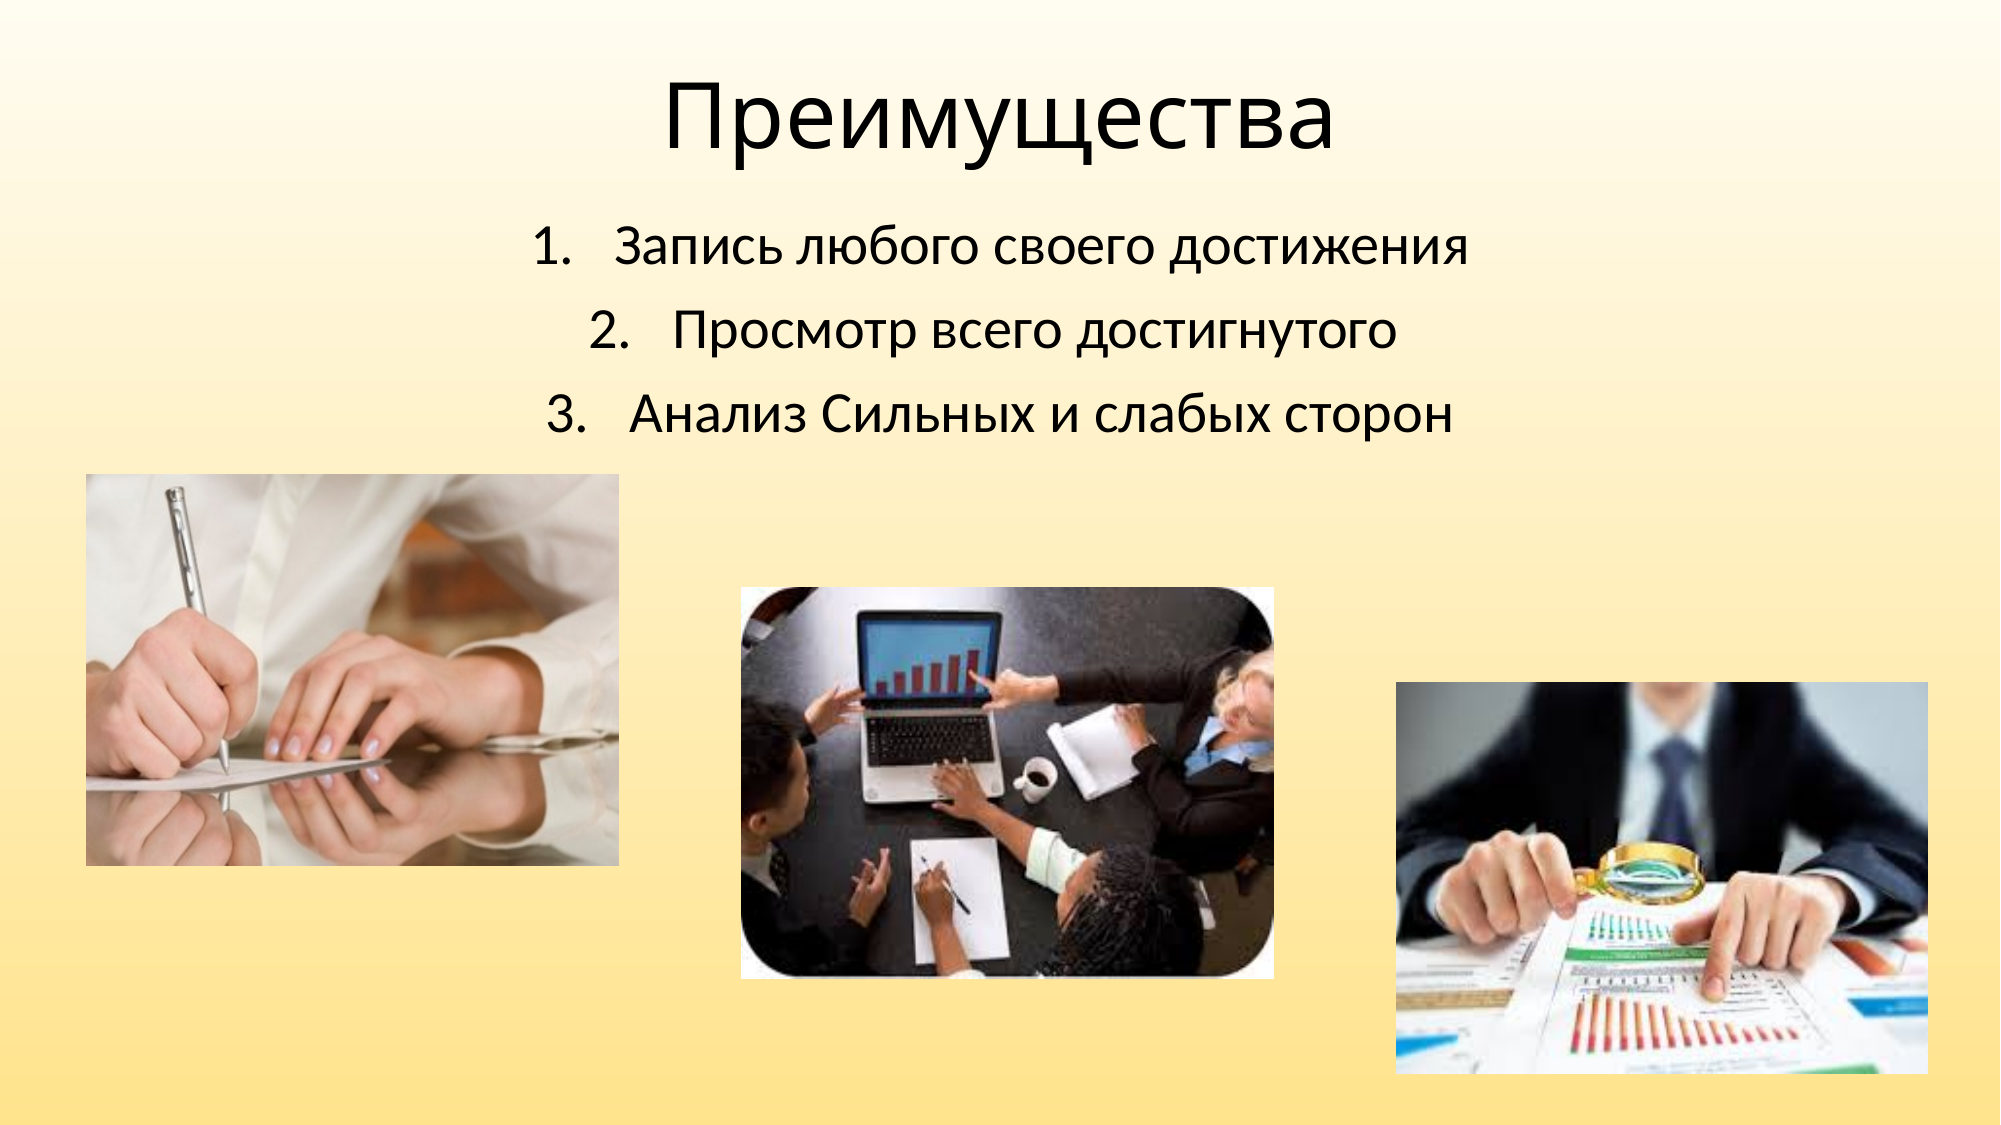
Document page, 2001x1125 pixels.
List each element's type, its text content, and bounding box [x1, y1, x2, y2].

picture [86, 474, 619, 866]
title Преимущества [137, 9, 1863, 207]
picture [1396, 682, 1928, 1074]
list Запись любого своего достижения Просмотр всего достигнутого Анализ Сильных и слабых сторон [137, 207, 1863, 457]
picture [741, 587, 1274, 979]
